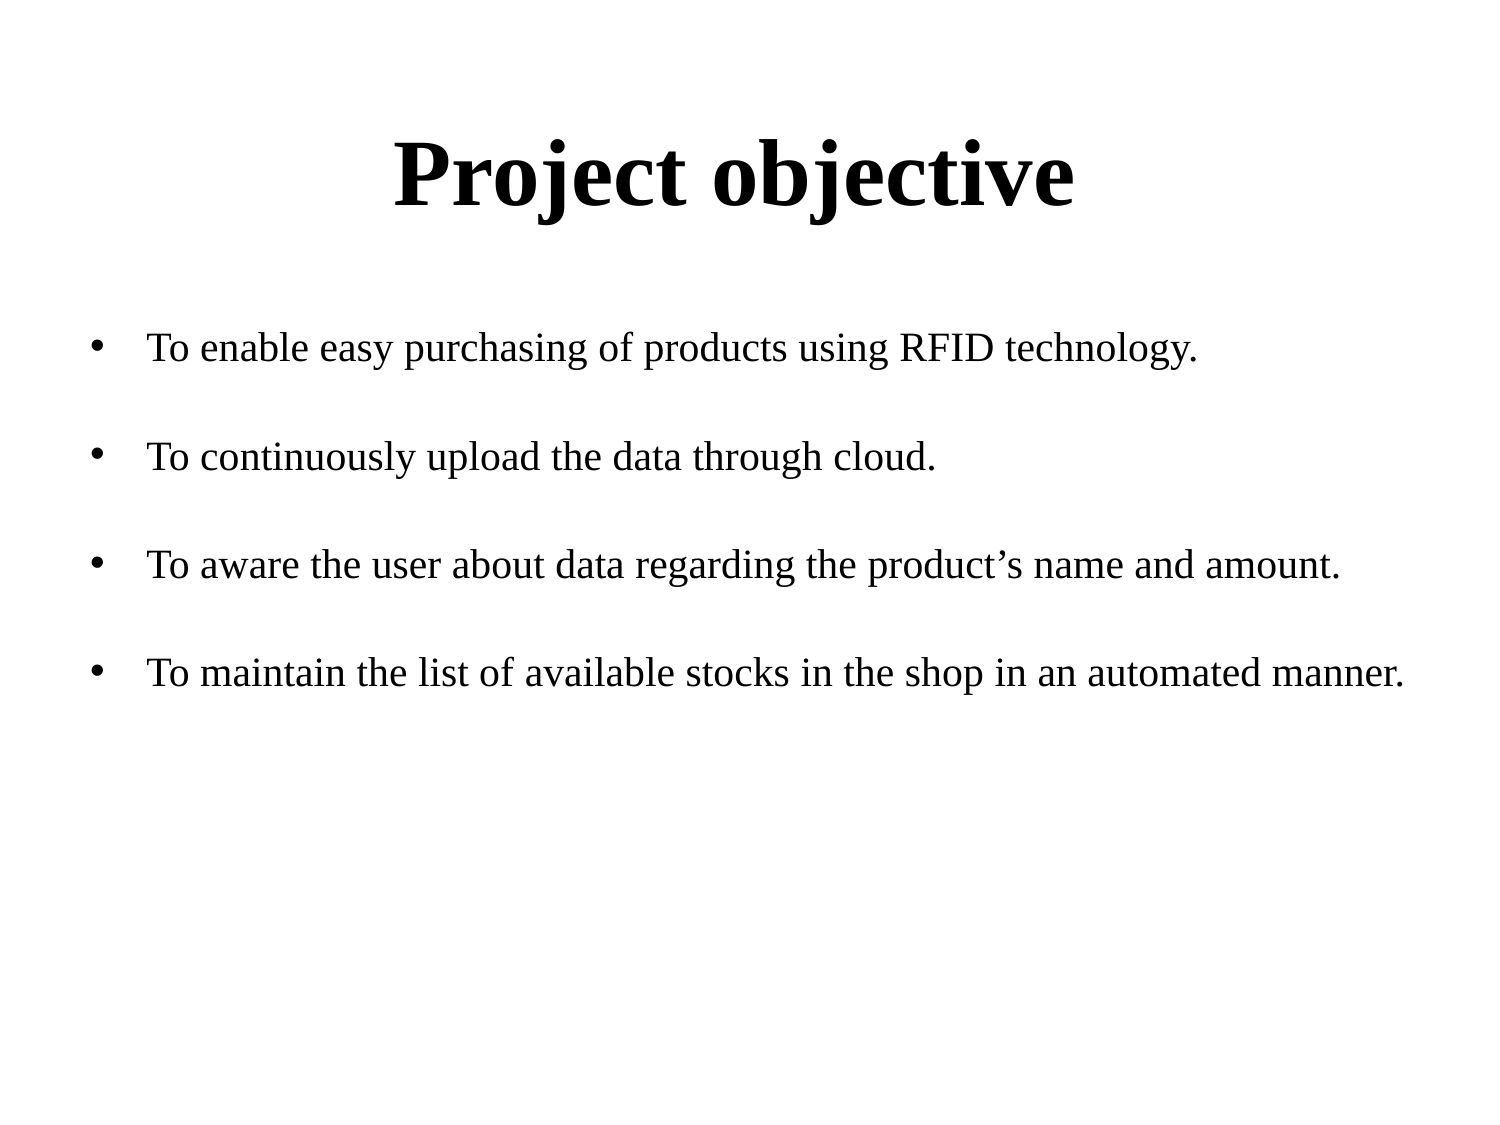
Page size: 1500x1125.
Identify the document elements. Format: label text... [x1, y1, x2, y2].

title Project objective [75, 45, 1425, 233]
list To enable easy purchasing of products using RFID technology. To continuously upload the data through cloud. To aware the user about data regarding the product’s name and amount. To maintain the list of available stocks in the shop in an automated manner. [75, 262, 1425, 1005]
